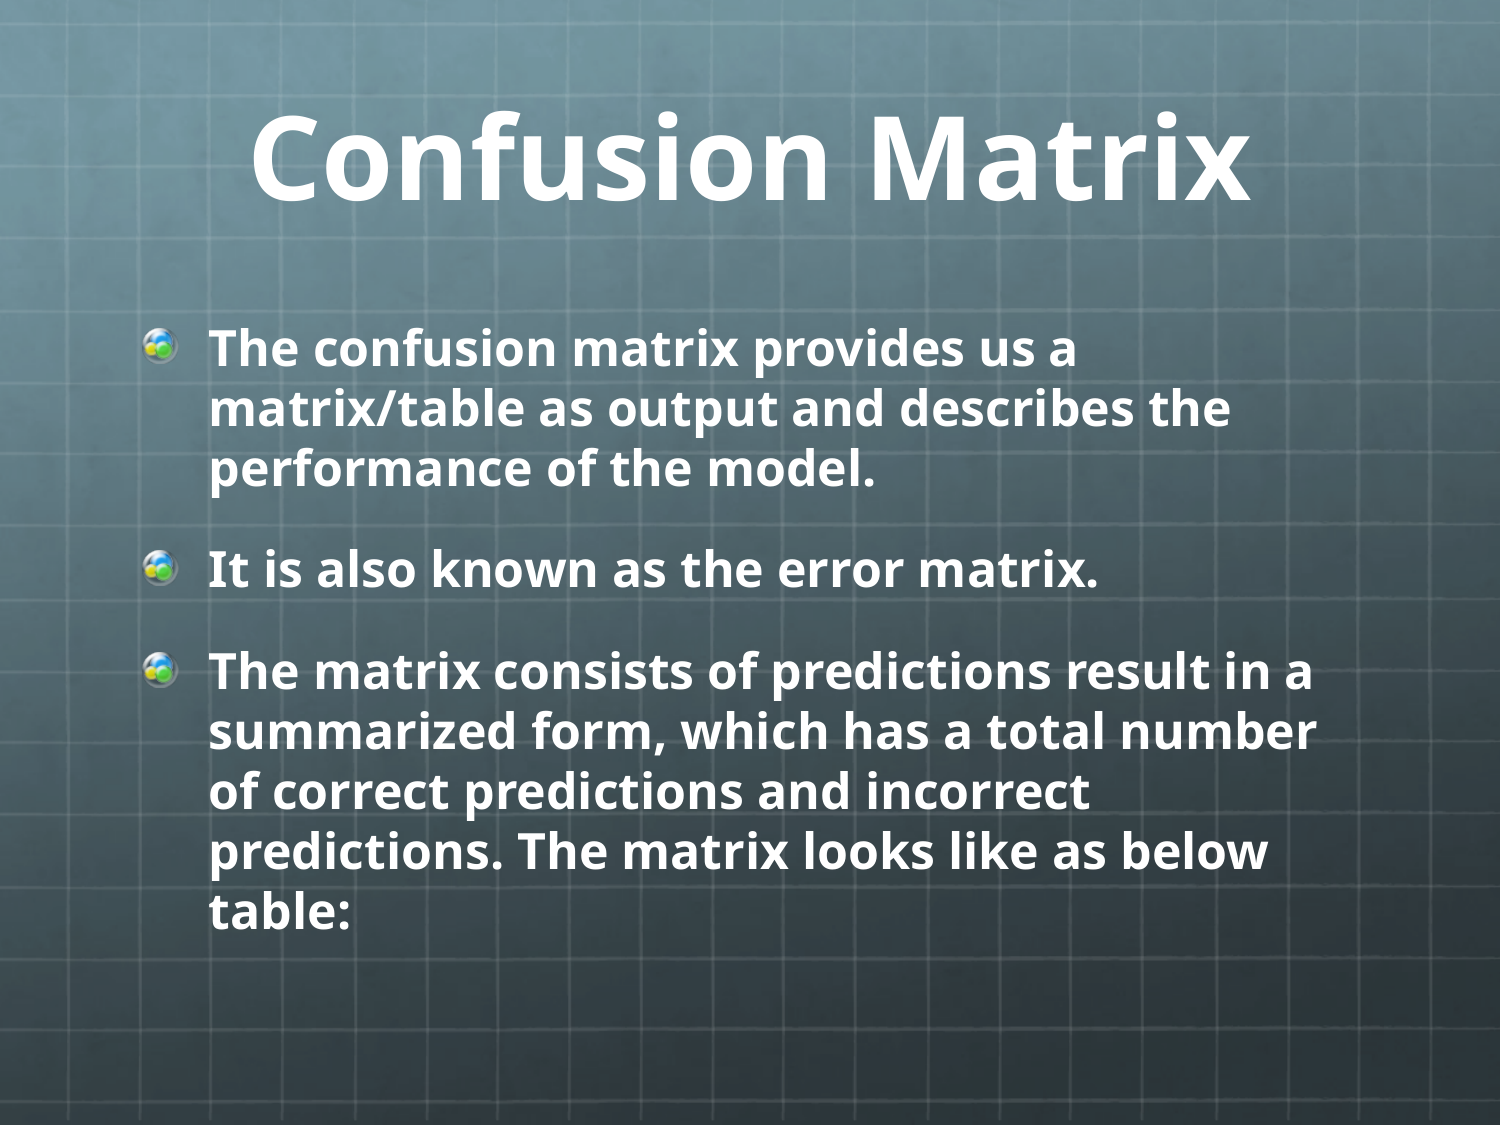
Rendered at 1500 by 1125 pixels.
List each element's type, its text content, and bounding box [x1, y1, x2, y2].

title Confusion Matrix [127, 17, 1372, 289]
picture [0, 0, 1500, 1125]
list The confusion matrix provides us a matrix/table as output and describes the performance of the model. It is also known as the error matrix. The matrix consists of predictions result in a summarized form, which has a total number of correct predictions and incorrect predictions. The matrix looks like as below table: [127, 308, 1372, 958]
